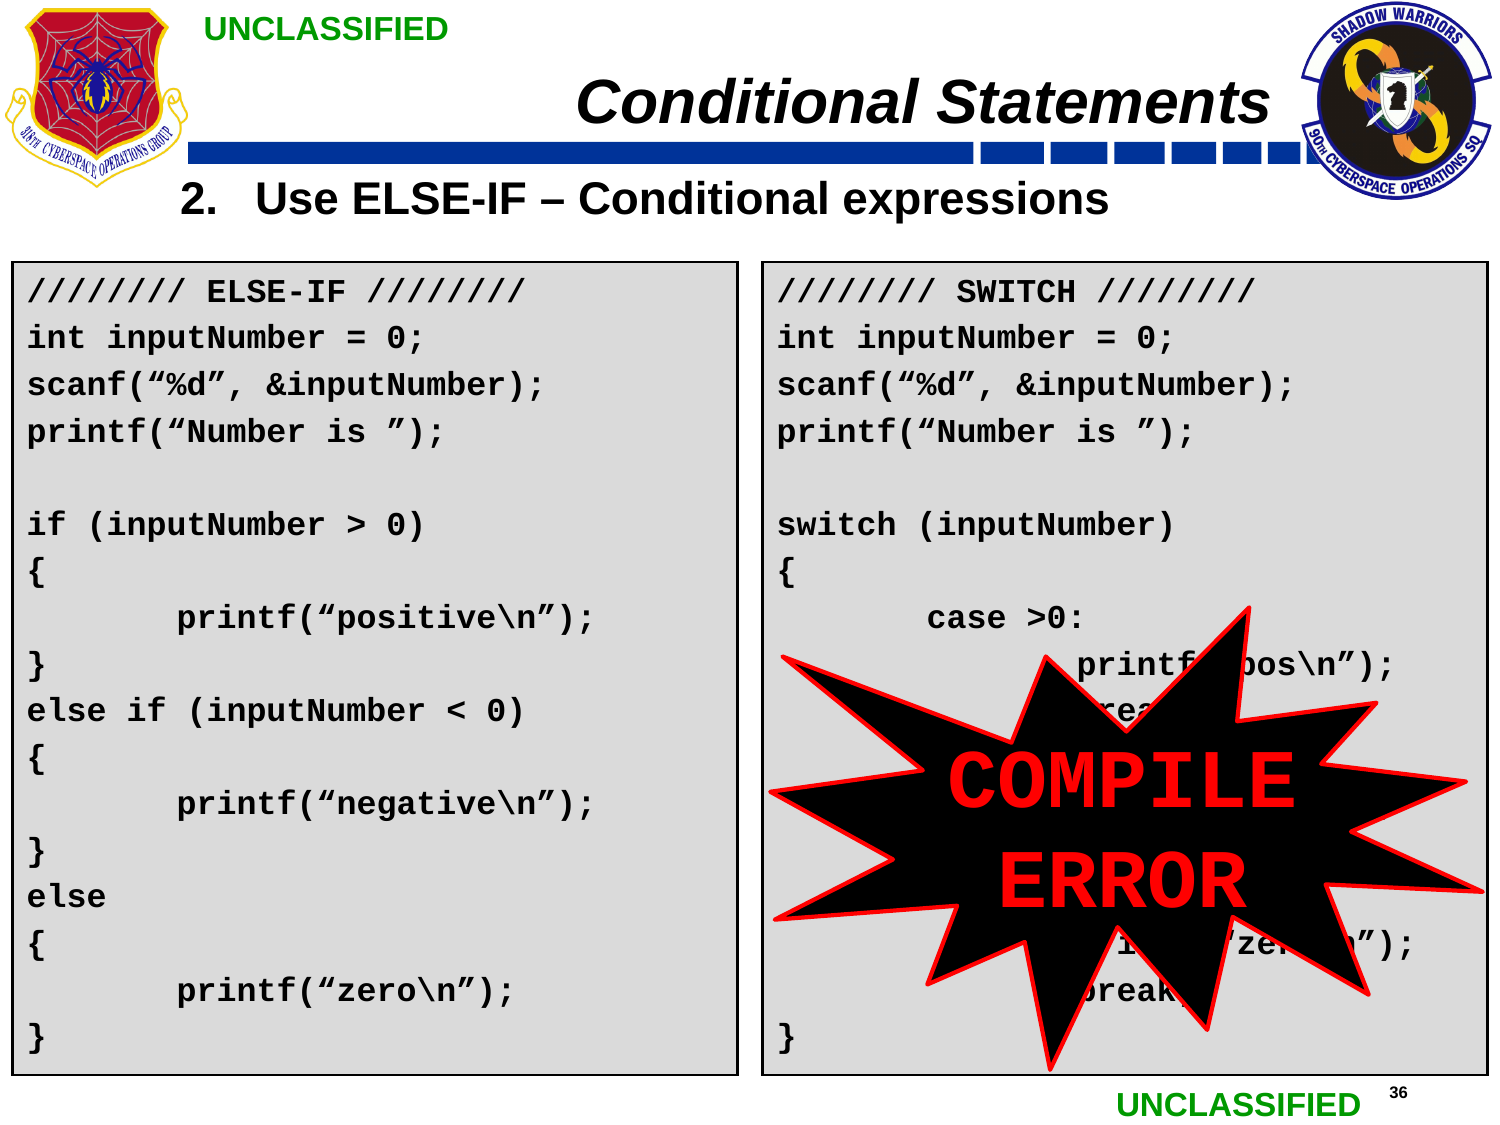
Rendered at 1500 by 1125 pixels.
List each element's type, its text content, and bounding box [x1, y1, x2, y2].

picture [5, 8, 188, 188]
picture [1300, 1, 1493, 200]
list Use ELSE-IF – Conditional expressions [90, 161, 1453, 939]
text_box //////// ELSE-IF //////// int inputNumber = 0; scanf(“%d”, &inputNumber); printf(“Number is ”); if (inputNumber > 0) { printf(“positive\n”); } else if (inputNumber < 0) { printf(“negative\n”); } else { printf(“zero\n”); } [12, 262, 738, 1075]
text_box COMPILE ERROR [770, 607, 1483, 1070]
title Conditional Statements [249, 51, 1288, 142]
text_box //////// SWITCH //////// int inputNumber = 0; scanf(“%d”, &inputNumber); printf(“Number is ”); switch (inputNumber) { case >0: printf(“pos\n”); break; case <0: printf(“neg\n”); break; default: printf(“zero\n”); break; } [762, 262, 1488, 1075]
